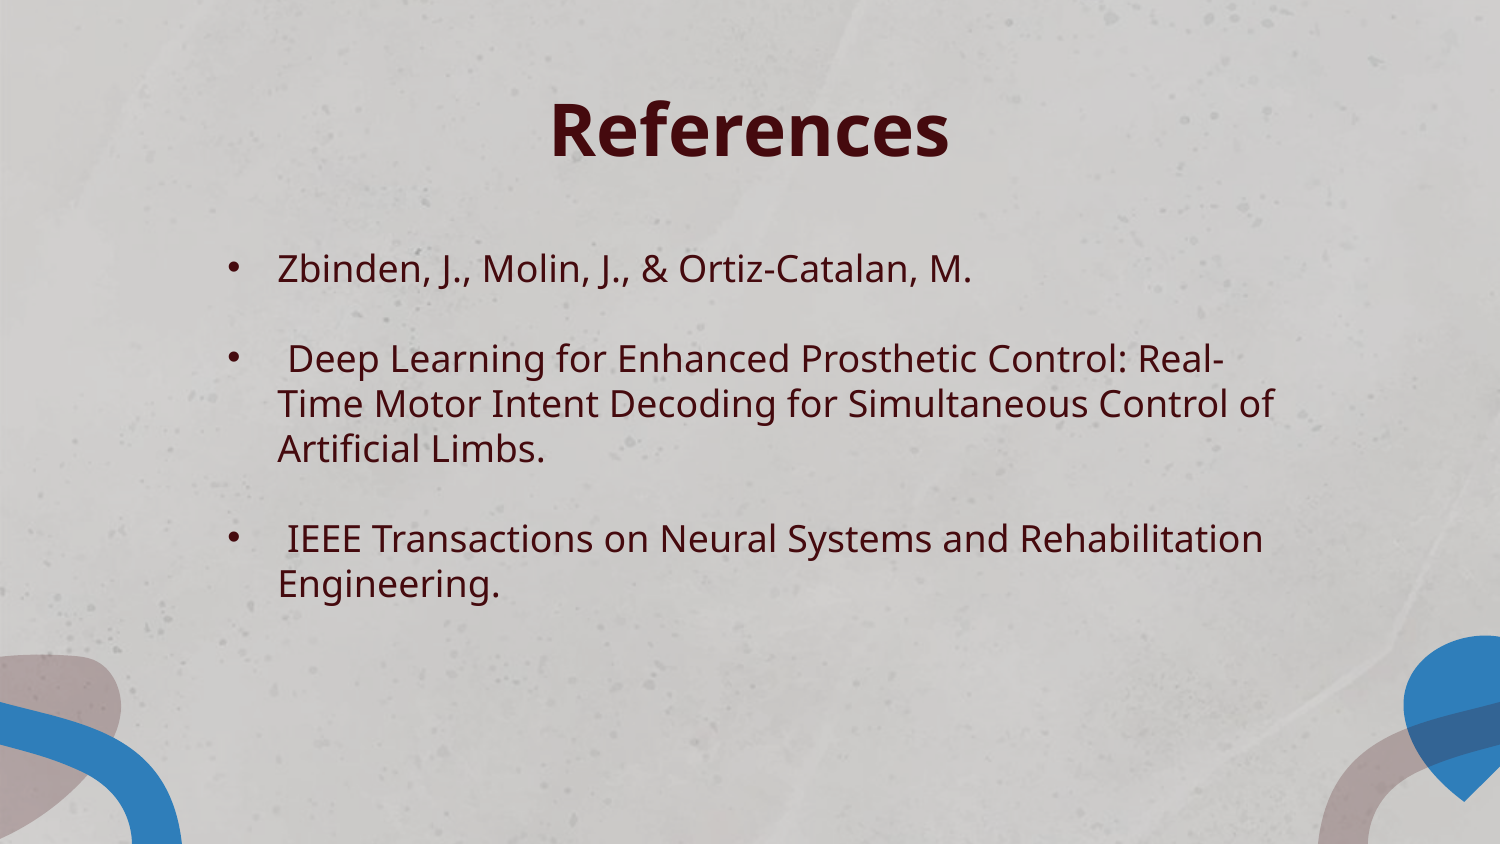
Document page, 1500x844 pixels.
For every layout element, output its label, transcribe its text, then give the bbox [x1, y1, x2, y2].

text_box Zbinden, J., Molin, J., & Ortiz-Catalan, M. Deep Learning for Enhanced Prosthetic Control: Real-Time Motor Intent Decoding for Simultaneous Control of Artificial Limbs. IEEE Transactions on Neural Systems and Rehabilitation Engineering. [187, 229, 1313, 677]
title References [117, 68, 1383, 185]
